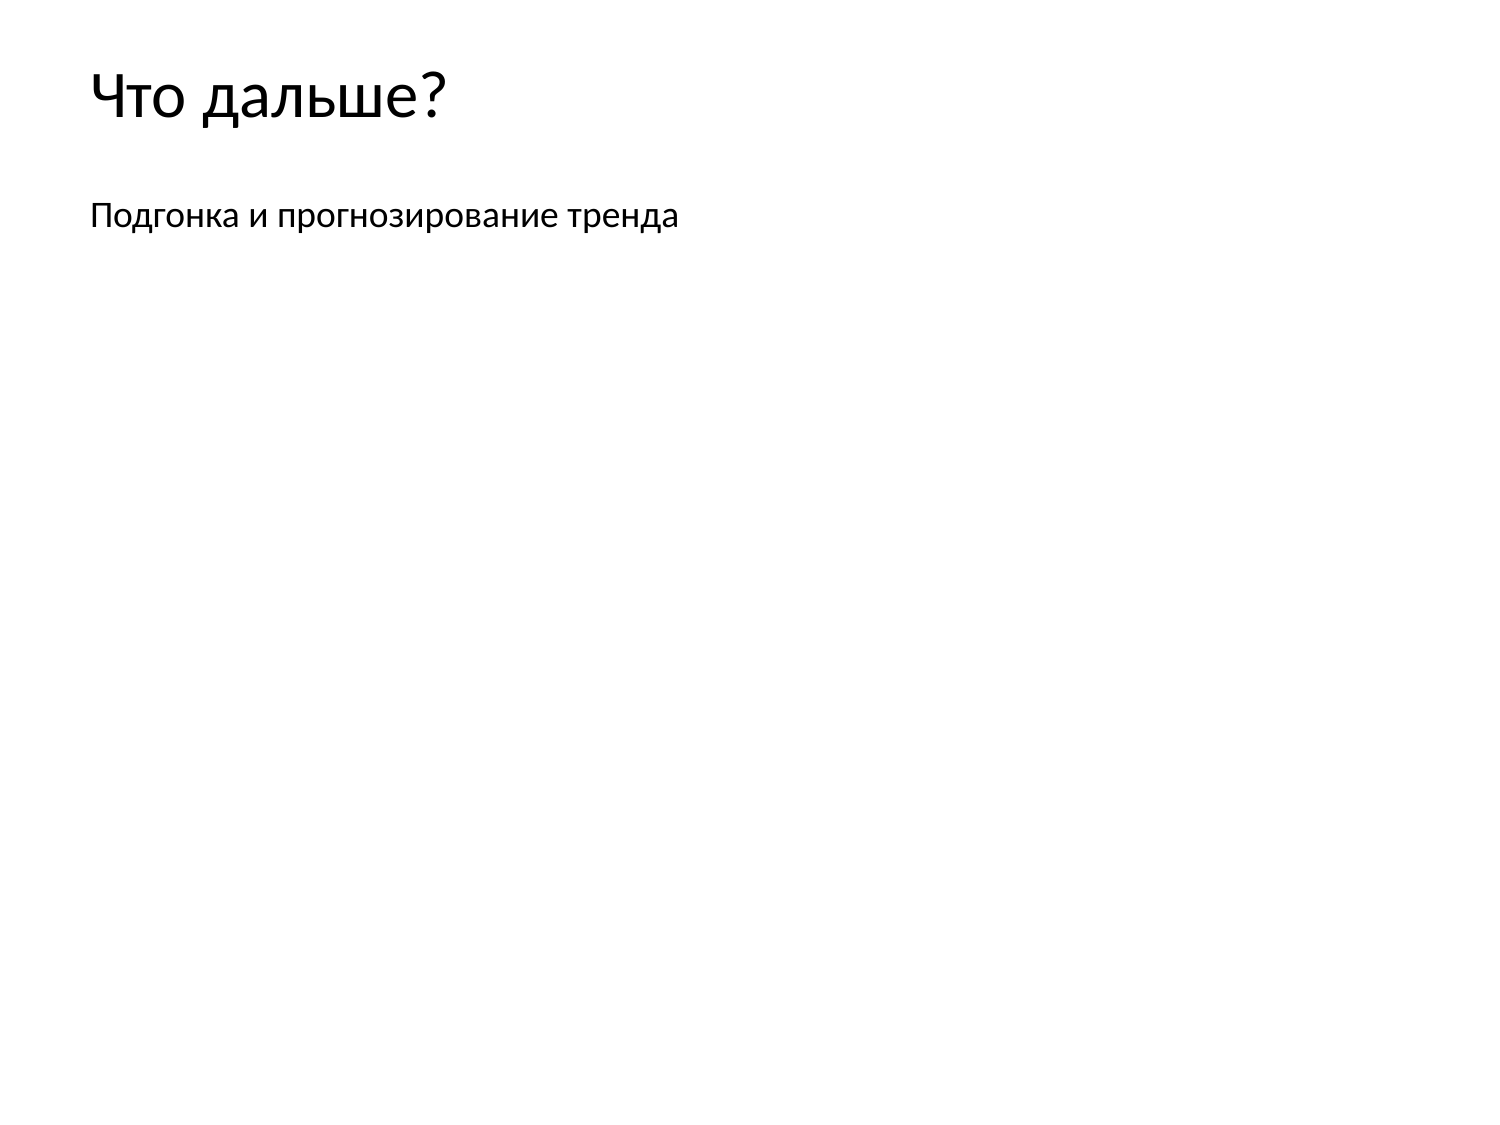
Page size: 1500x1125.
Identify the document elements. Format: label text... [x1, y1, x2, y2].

list Что дальше? Подгонка и прогнозирование тренда [75, 42, 1425, 1005]
